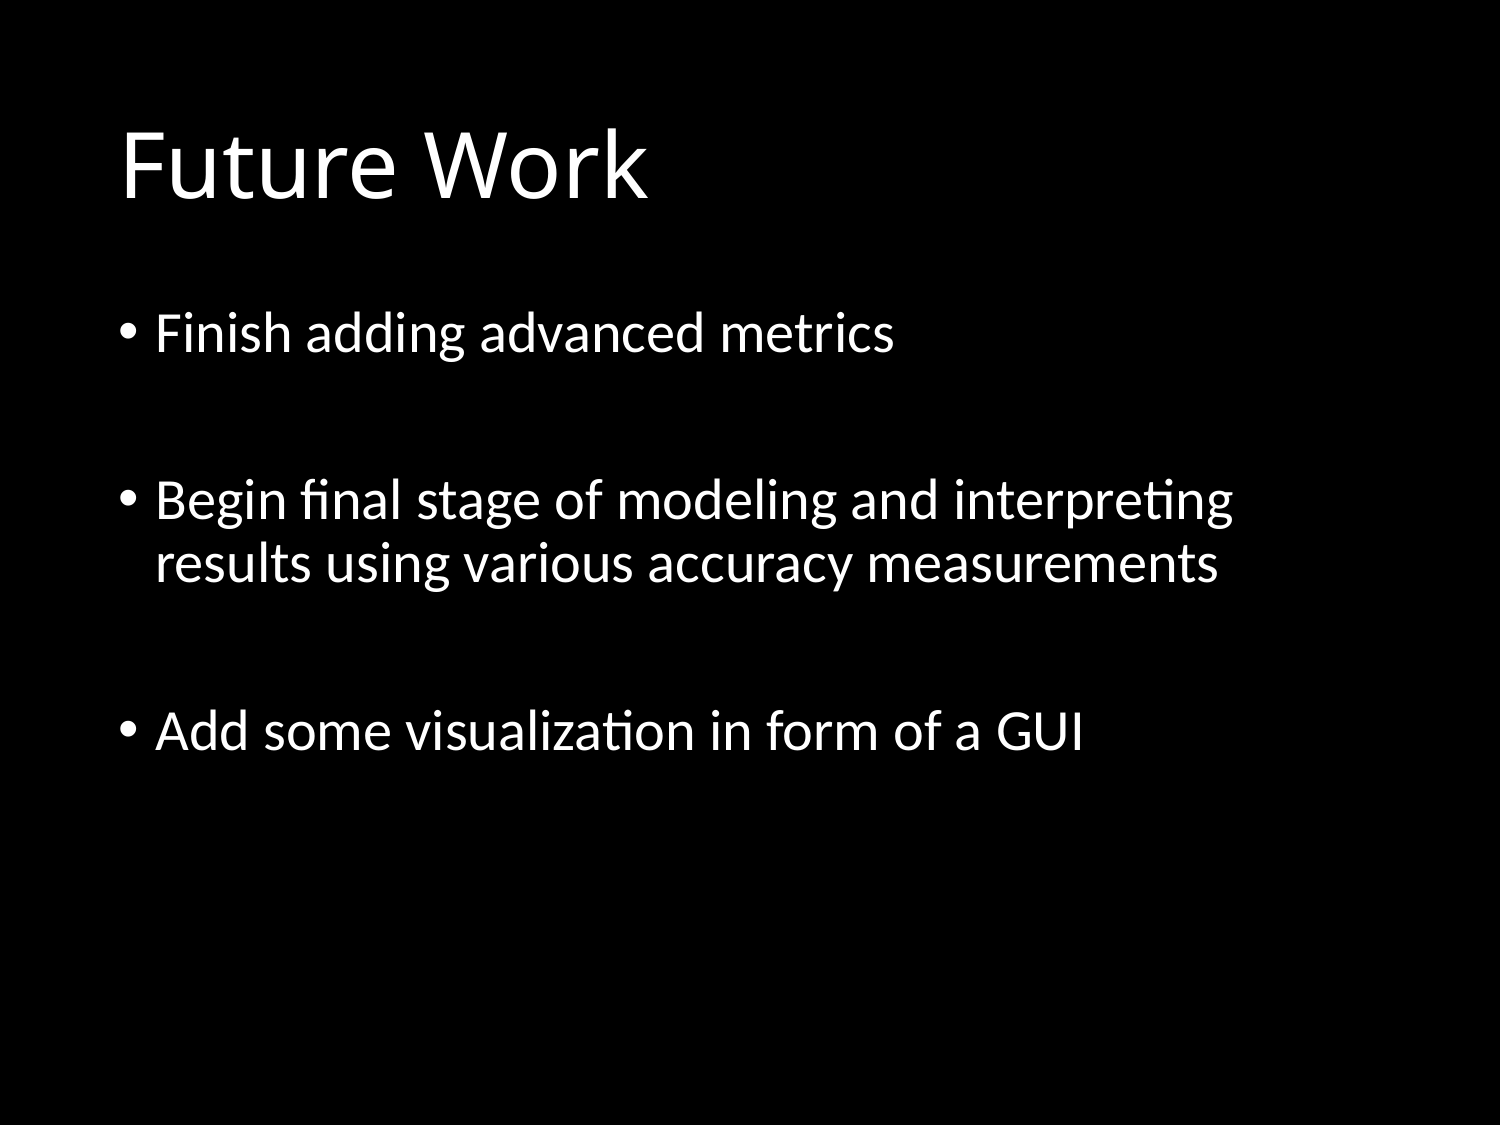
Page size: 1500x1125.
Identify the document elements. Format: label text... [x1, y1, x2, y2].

list Finish adding advanced metrics Begin final stage of modeling and interpreting results using various accuracy measurements Add some visualization in form of a GUI [103, 294, 1397, 1014]
text_box [123, 636, 1418, 855]
title Future Work [103, 59, 1397, 278]
